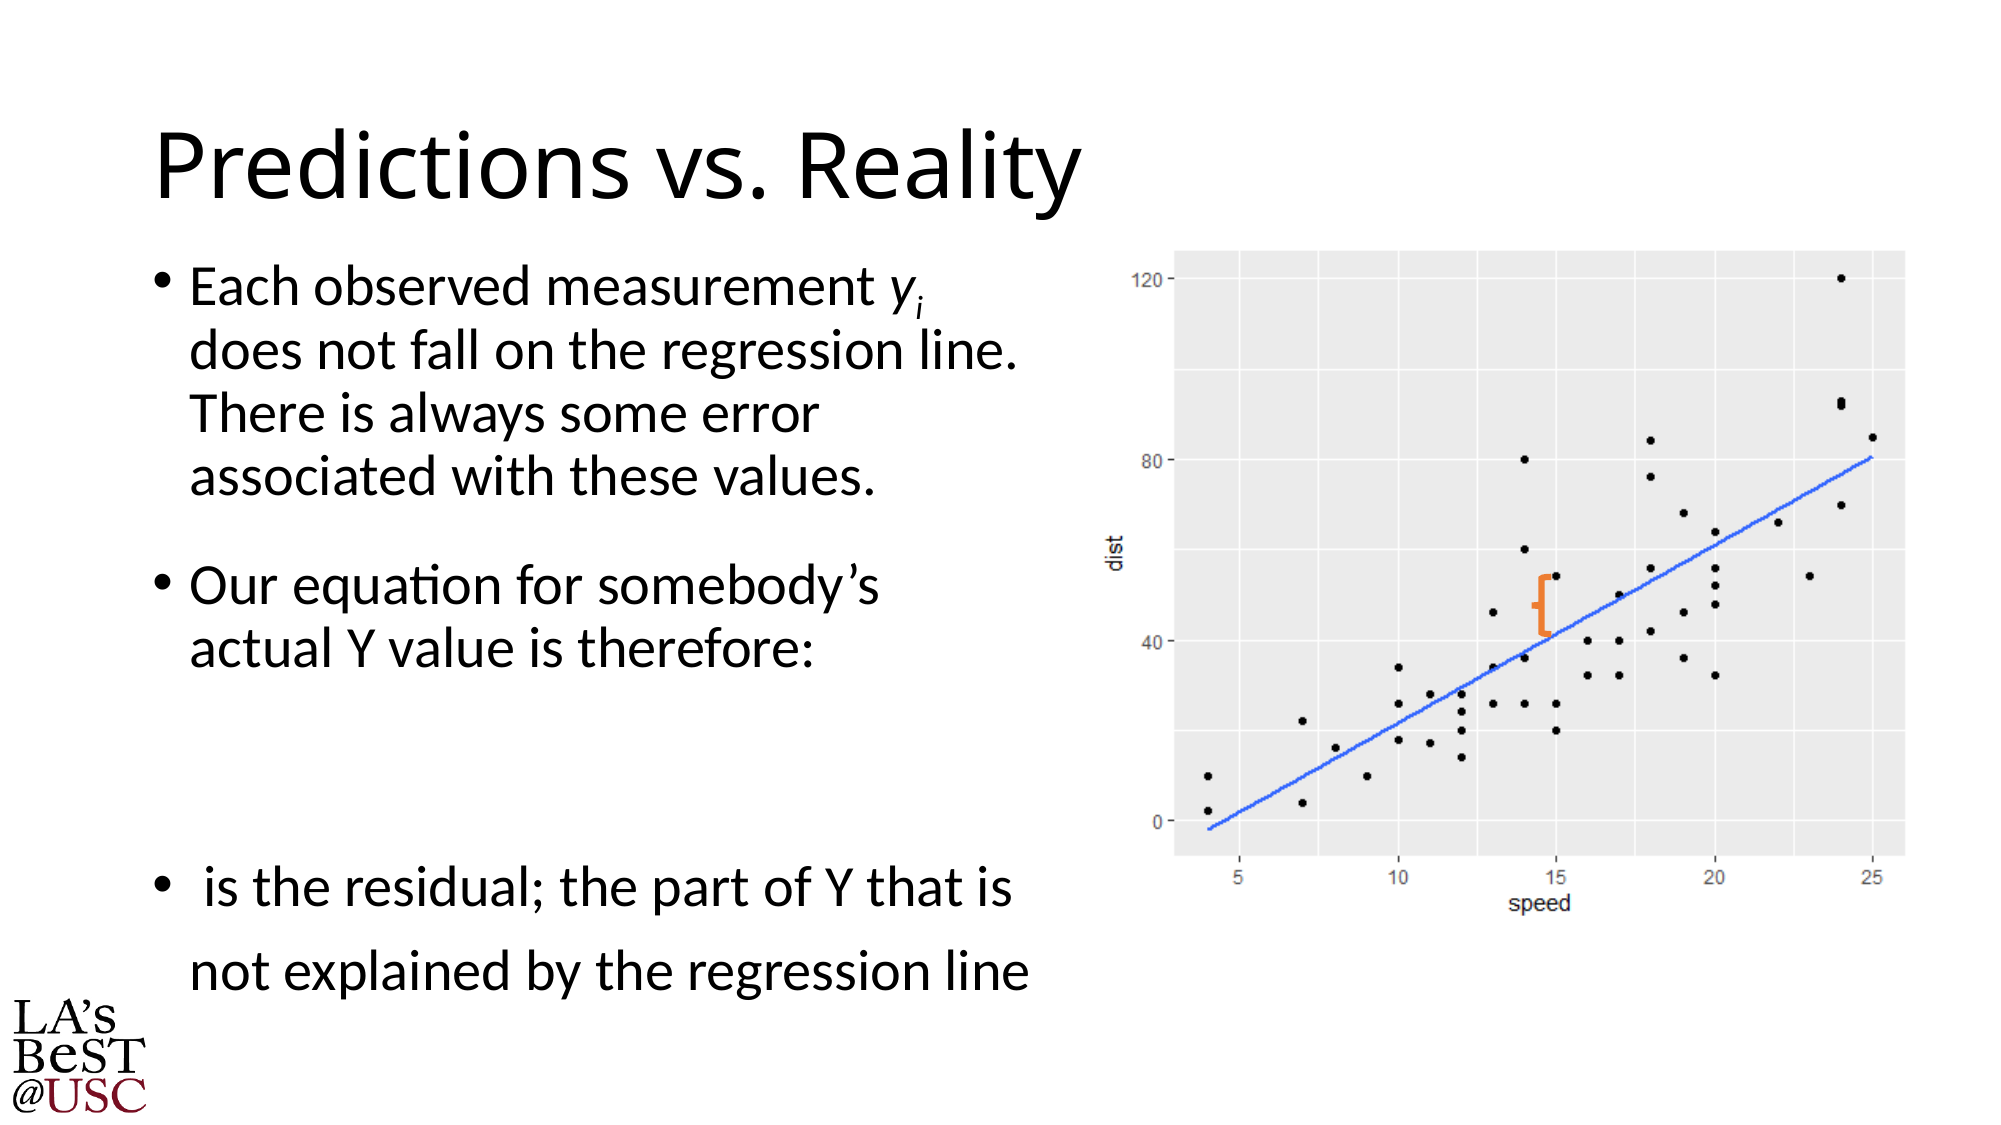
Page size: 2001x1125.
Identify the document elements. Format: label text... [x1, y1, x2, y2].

picture [1091, 240, 1918, 927]
title Predictions vs. Reality [137, 59, 1863, 278]
picture [9, 993, 152, 1118]
